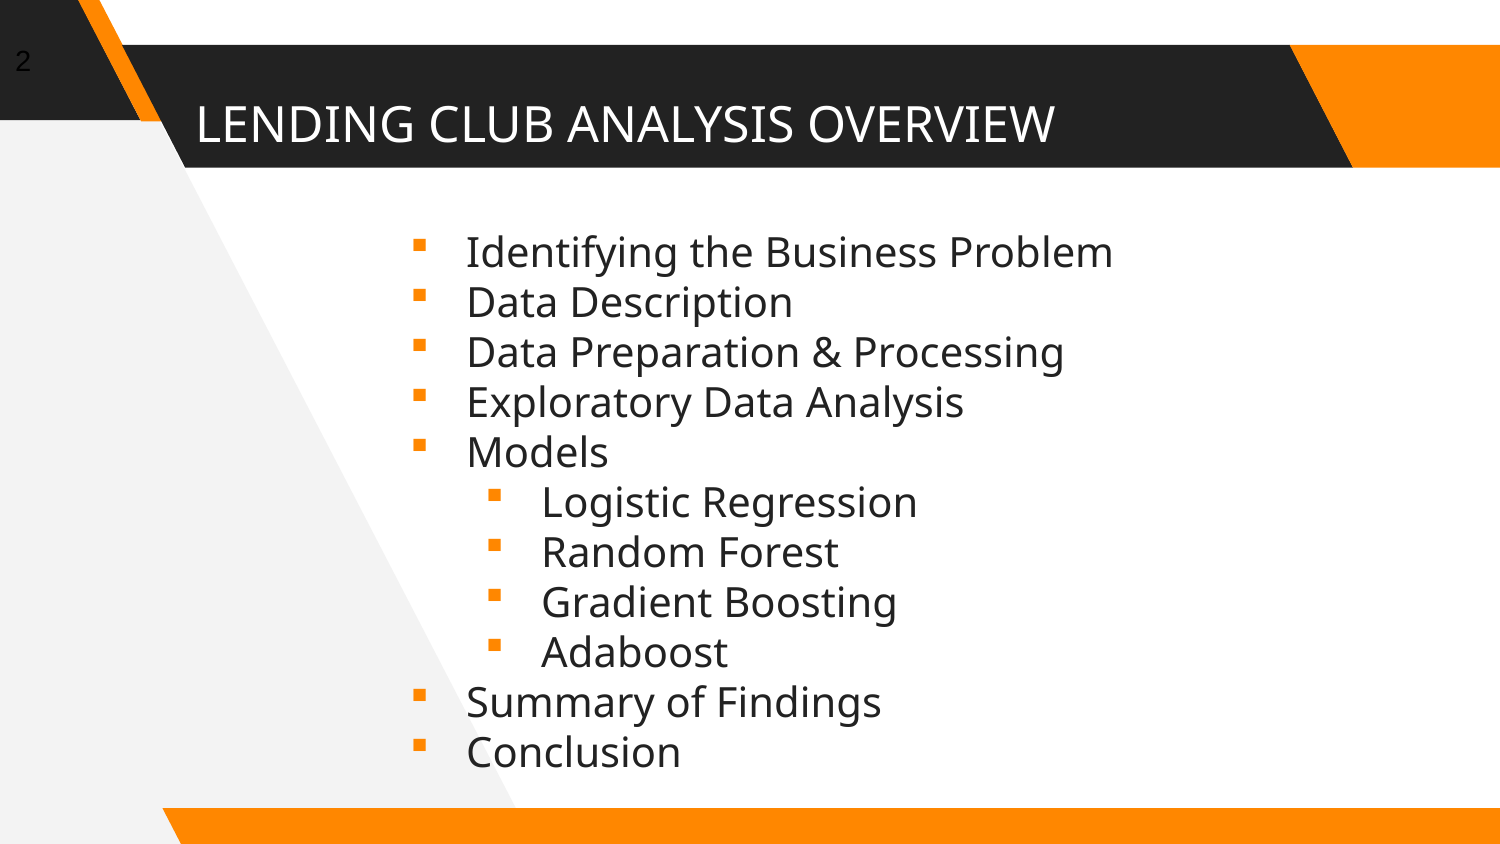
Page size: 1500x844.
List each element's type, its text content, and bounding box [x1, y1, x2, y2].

slide_number 2 [0, 0, 98, 121]
list Identifying the Business Problem Data Description Data Preparation & Processing Exploratory Data Analysis Models Logistic Regression Random Forest Gradient Boosting Adaboost Summary of Findings Conclusion [394, 210, 1209, 791]
title LENDING CLUB ANALYSIS OVERVIEW [180, 44, 1424, 168]
